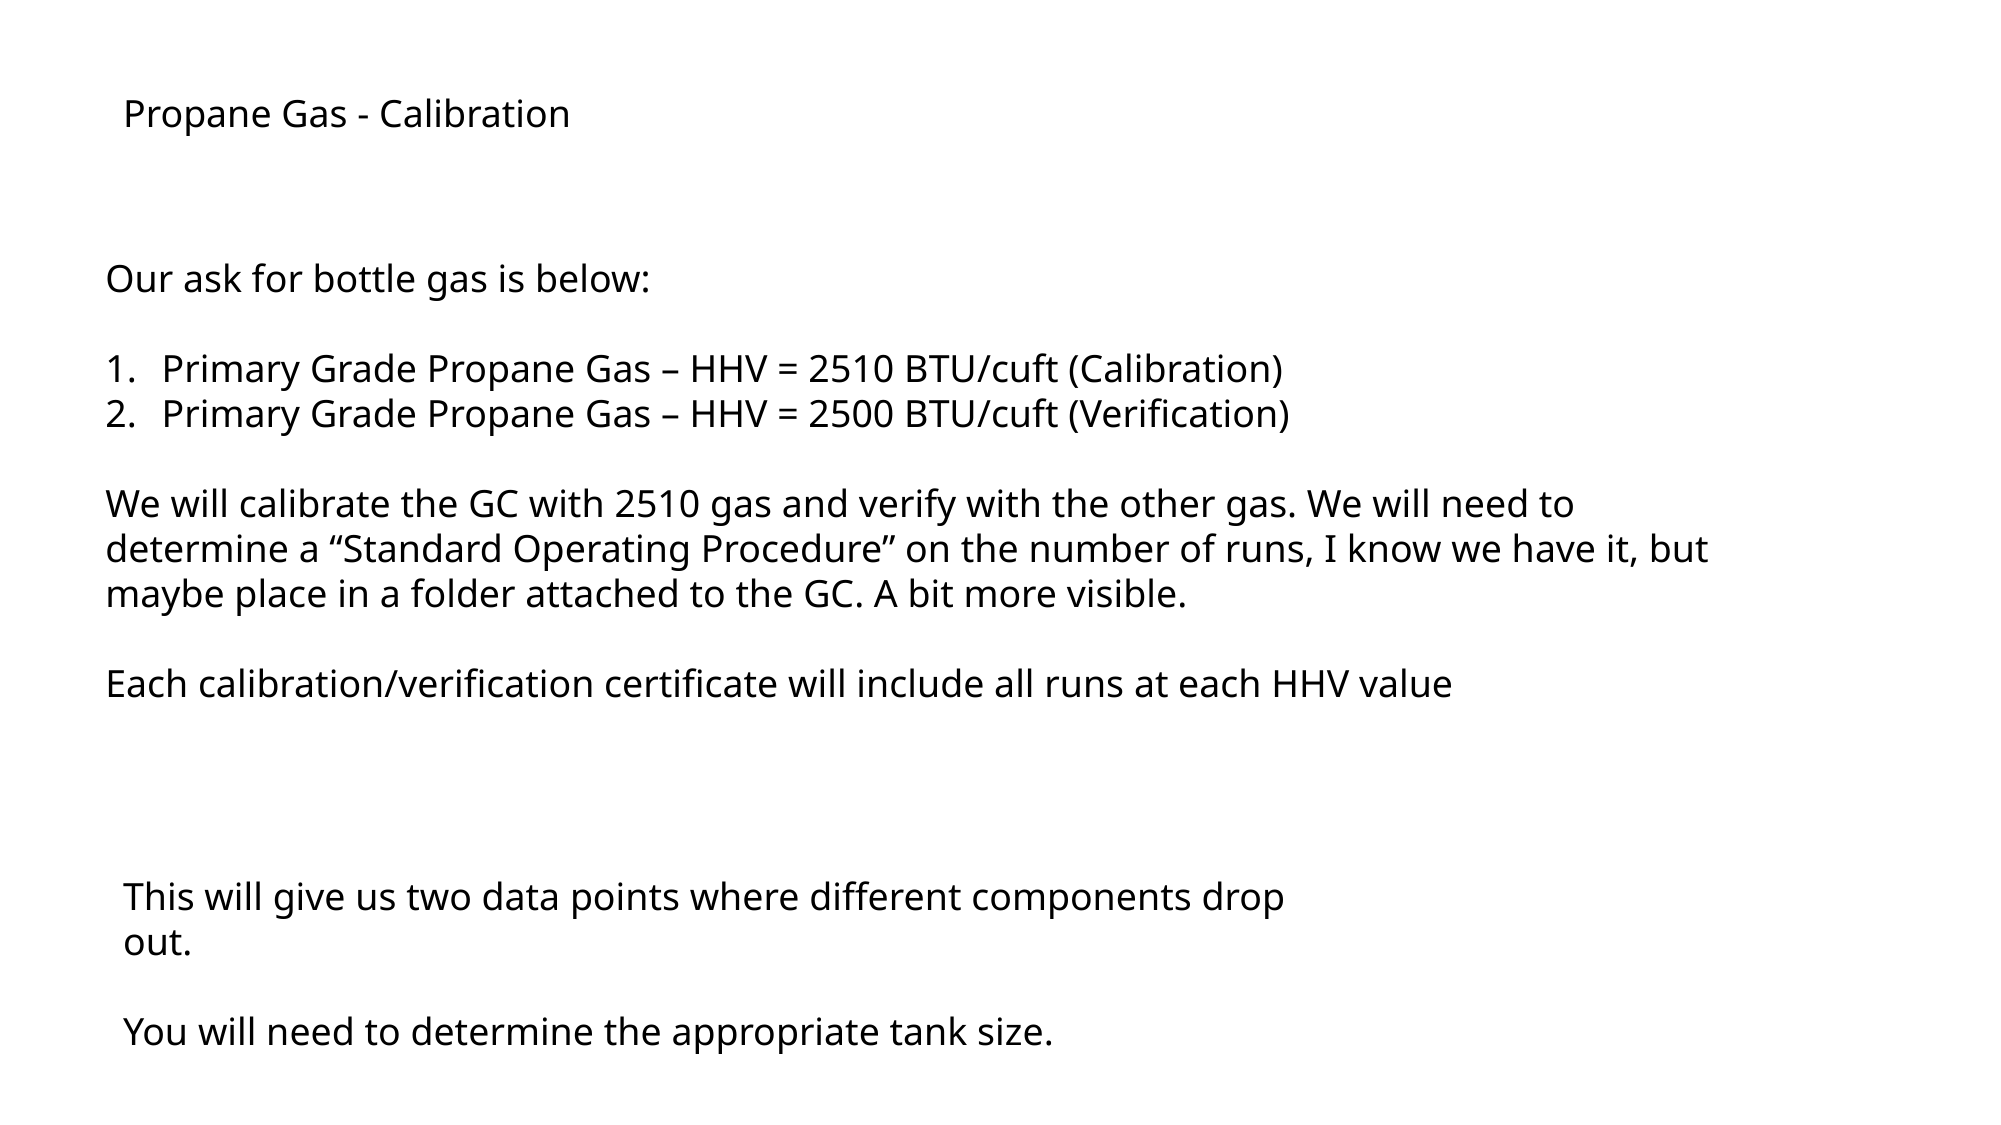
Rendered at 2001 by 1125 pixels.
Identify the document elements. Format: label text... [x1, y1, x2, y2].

text_box This will give us two data points where different components drop out. You will need to determine the appropriate tank size. [108, 865, 1373, 1106]
text_box Propane Gas - Calibration [108, 83, 667, 143]
text_box Our ask for bottle gas is below: Primary Grade Propane Gas – HHV = 2510 BTU/cuft (Calibration) Primary Grade Propane Gas – HHV = 2500 BTU/cuft (Verification) We will calibrate the GC with 2510 gas and verify with the other gas. We will need to determine a “Standard Operating Procedure” on the number of runs, I know we have it, but maybe place in a folder attached to the GC. A bit more visible. Each calibration/verification certificate will include all runs at each HHV value [90, 247, 1750, 758]
